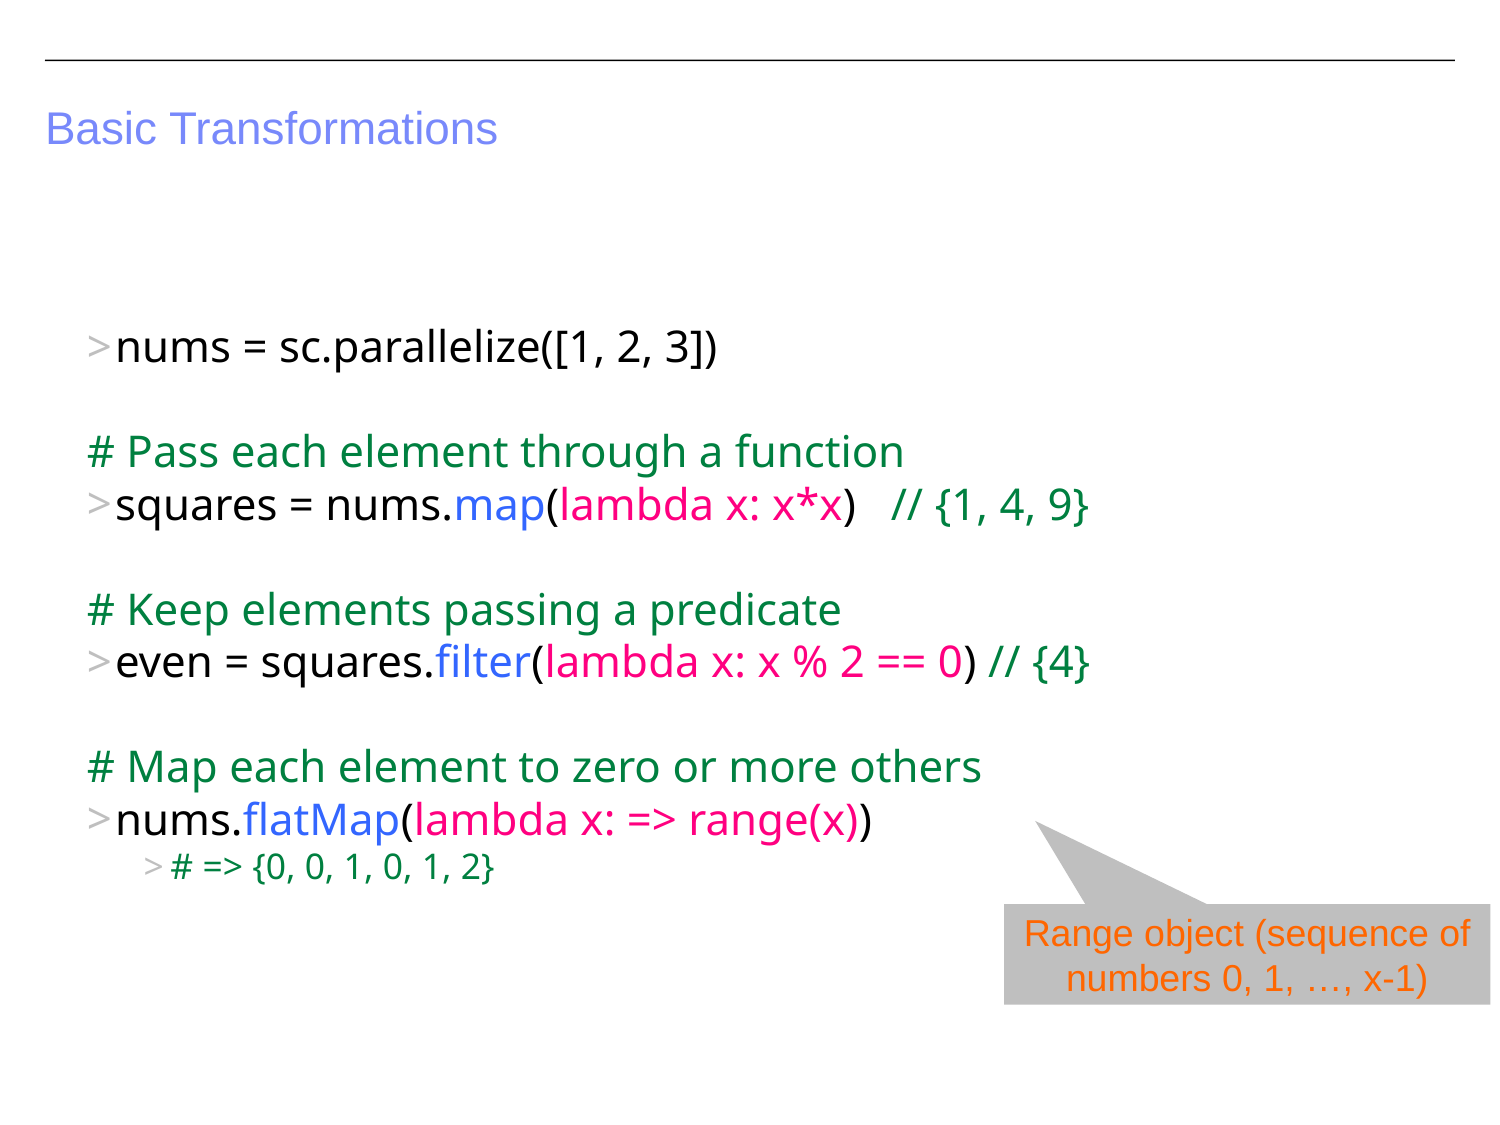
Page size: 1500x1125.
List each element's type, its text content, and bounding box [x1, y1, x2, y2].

title Basic Transformations [29, 97, 1455, 173]
list nums = sc.parallelize([1, 2, 3]) # Pass each element through a function squares = nums.map(lambda x: x*x) // {1, 4, 9} # Keep elements passing a predicate even = squares.filter(lambda x: x % 2 == 0) // {4} # Map each element to zero or more others nums.flatMap(lambda x: => range(x)) # => {0, 0, 1, 0, 1, 2} [71, 311, 1500, 938]
text_box Range object (sequence of numbers 0, 1, …, x-1) [1003, 819, 1491, 1006]
